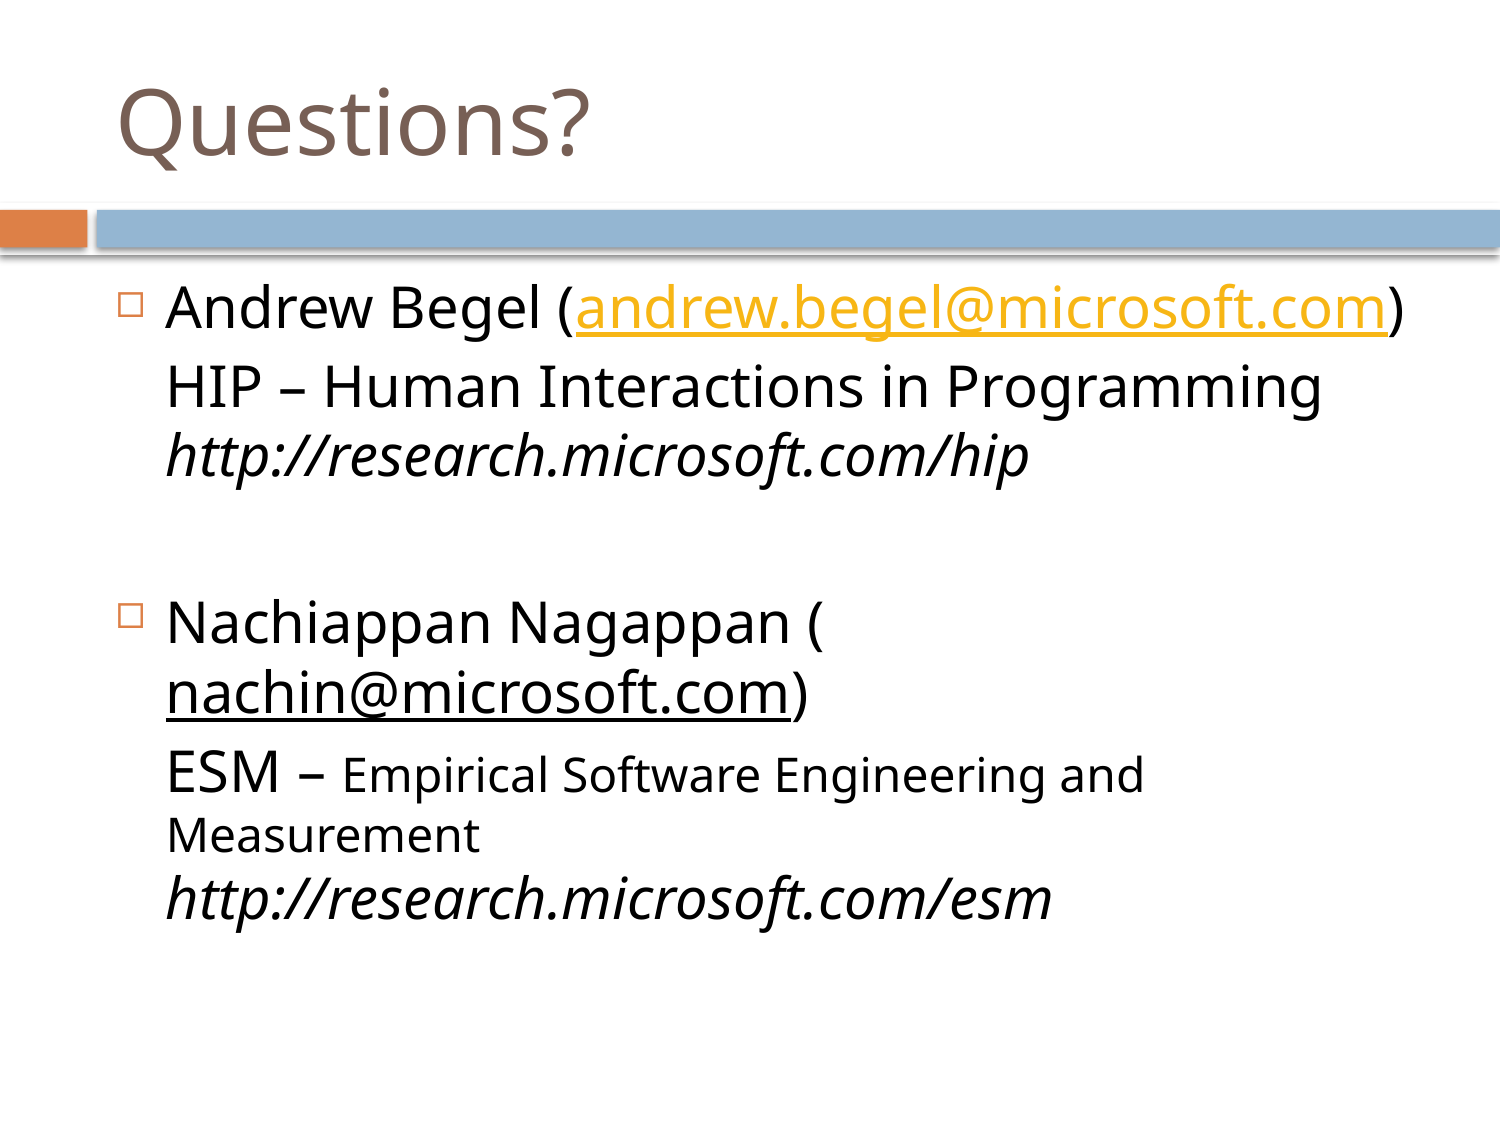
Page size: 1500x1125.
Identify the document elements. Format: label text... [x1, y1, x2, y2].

list Andrew Begel (andrew.begel@microsoft.com) HIP – Human Interactions in Programming http://research.microsoft.com/hip Nachiappan Nagappan (nachin@microsoft.com) ESM – Empirical Software Engineering and Measurement http://research.microsoft.com/esm [100, 262, 1438, 1000]
title Questions? [100, 37, 1438, 200]
